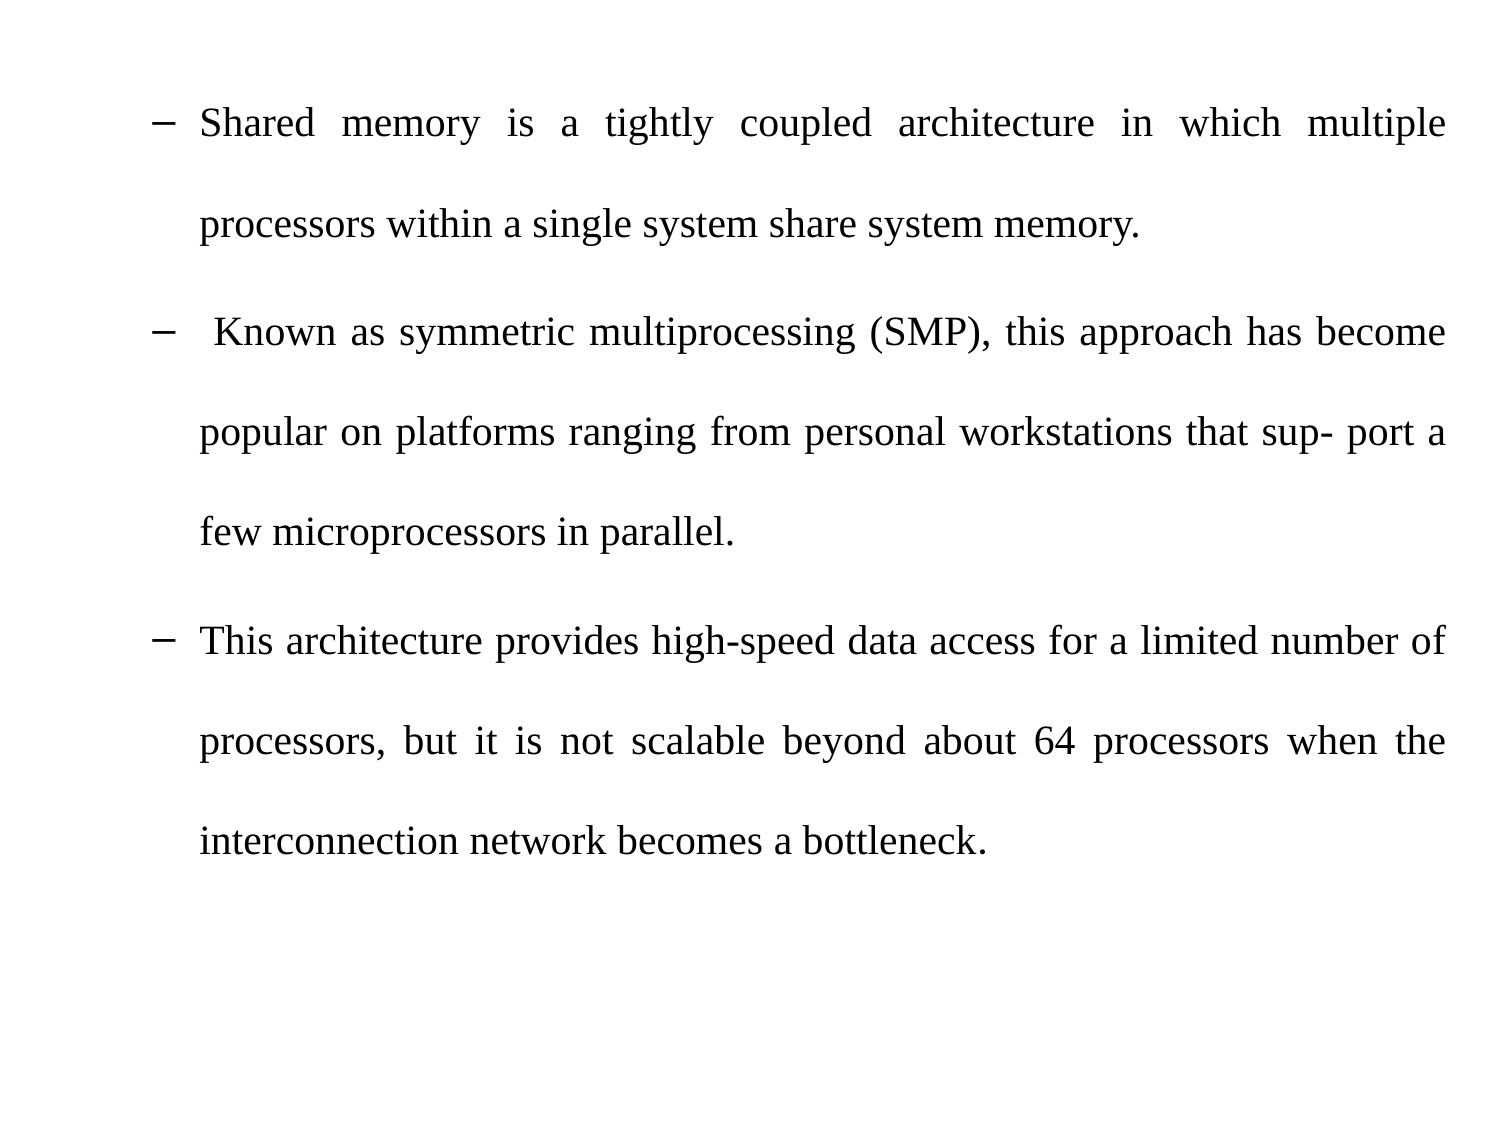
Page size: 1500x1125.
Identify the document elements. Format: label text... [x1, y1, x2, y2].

list Shared memory is a tightly coupled architecture in which multiple processors within a single system share system memory. Known as symmetric multiprocessing (SMP), this approach has become popular on platforms ranging from personal workstations that sup- port a few microprocessors in parallel. This architecture provides high-speed data access for a limited number of processors, but it is not scalable beyond about 64 processors when the interconnection network becomes a bottleneck. [62, 37, 1463, 1030]
